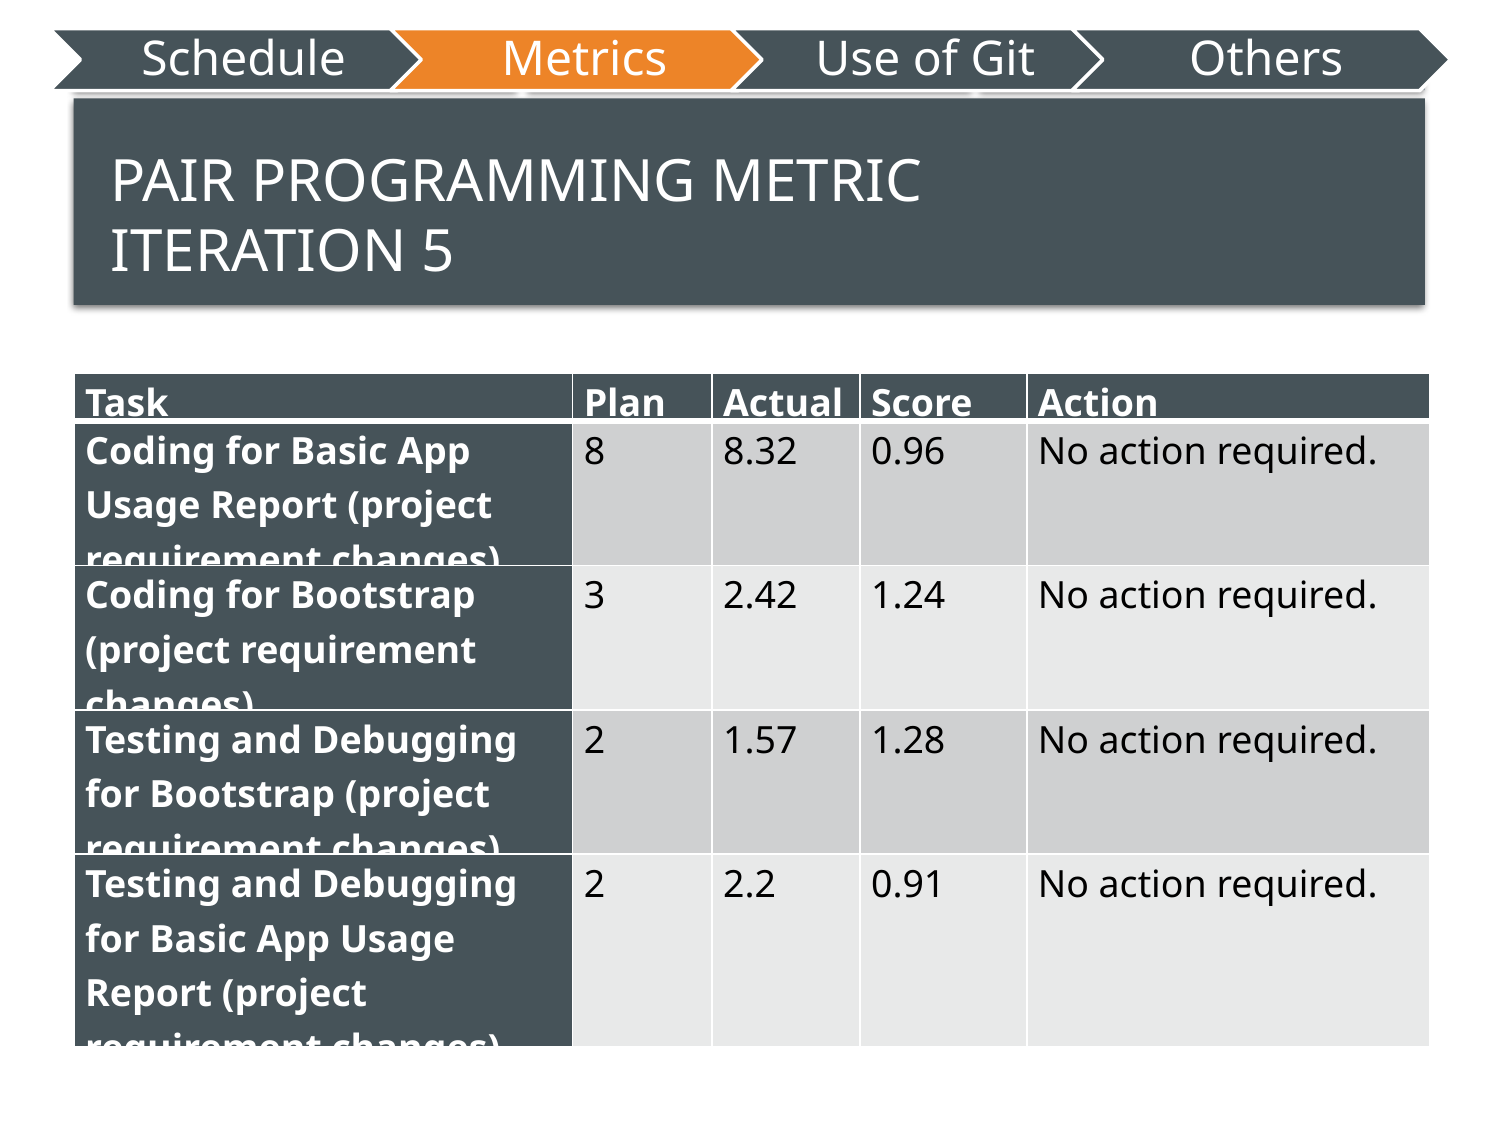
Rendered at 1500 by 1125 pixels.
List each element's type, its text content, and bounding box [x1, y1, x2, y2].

table_cell 2.42 [713, 566, 859, 709]
table_cell Testing and Debugging for Basic App Usage Report (project requirement changes) [75, 855, 572, 1046]
table_cell 2 [573, 711, 711, 853]
table_cell 1.24 [861, 566, 1026, 709]
table_cell 0.96 [861, 424, 1026, 565]
table_cell No action required. [1028, 566, 1429, 709]
table_cell Coding for Basic App Usage Report (project requirement changes) [75, 424, 572, 565]
table_header Action [1028, 374, 1429, 418]
title Pair Programming Metric Iteration 5 [95, 112, 1406, 291]
table_cell No action required. [1028, 855, 1429, 1046]
table_cell 1.57 [713, 711, 859, 853]
table_cell 3 [573, 566, 711, 709]
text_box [48, 28, 1452, 92]
table_cell 8 [573, 424, 711, 565]
table_cell No action required. [1028, 711, 1429, 853]
table_cell 0.91 [861, 855, 1026, 1046]
table_cell 8.32 [713, 424, 859, 565]
table_header Task [75, 374, 572, 418]
table_cell 2.2 [713, 855, 859, 1046]
table_cell Coding for Bootstrap (project requirement changes) [75, 566, 572, 709]
table_cell 2 [573, 855, 711, 1046]
table_header Plan [573, 374, 711, 418]
table_cell Testing and Debugging for Bootstrap (project requirement changes) [75, 711, 572, 853]
table_header Score [861, 374, 1026, 418]
table_cell 1.28 [861, 711, 1026, 853]
table_header Actual [713, 374, 859, 418]
table_cell No action required. [1028, 424, 1429, 565]
